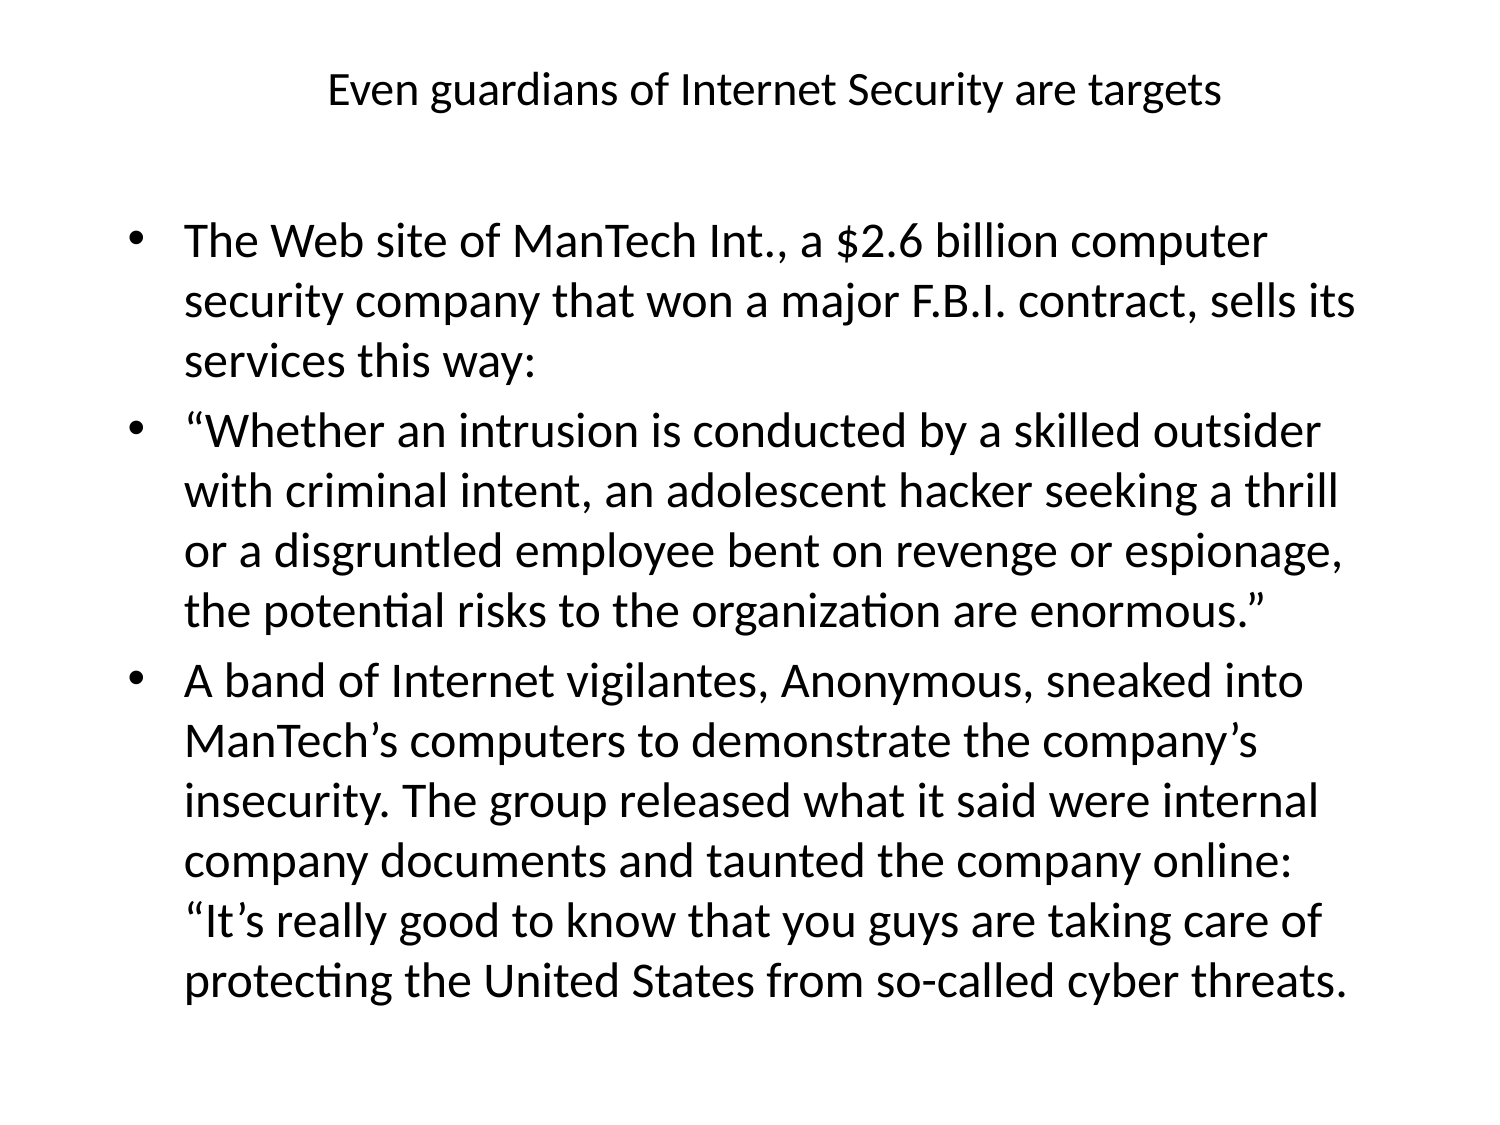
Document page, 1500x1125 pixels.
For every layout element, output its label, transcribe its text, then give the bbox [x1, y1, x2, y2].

list The Web site of ManTech Int., a $2.6 billion computer security company that won a major F.B.I. contract, sells its services this way: “Whether an intrusion is conducted by a skilled outsider with criminal intent, an adolescent hacker seeking a thrill or a disgruntled employee bent on revenge or espionage, the potential risks to the organization are enormous.” A band of Internet vigilantes, Anonymous, sneaked into ManTech’s computers to demonstrate the company’s insecurity. The group released what it said were internal company documents and taunted the company online: “It’s really good to know that you guys are taking care of protecting the United States from so-called cyber threats. [112, 200, 1388, 1000]
title Even guardians of Internet Security are targets [137, 50, 1413, 213]
